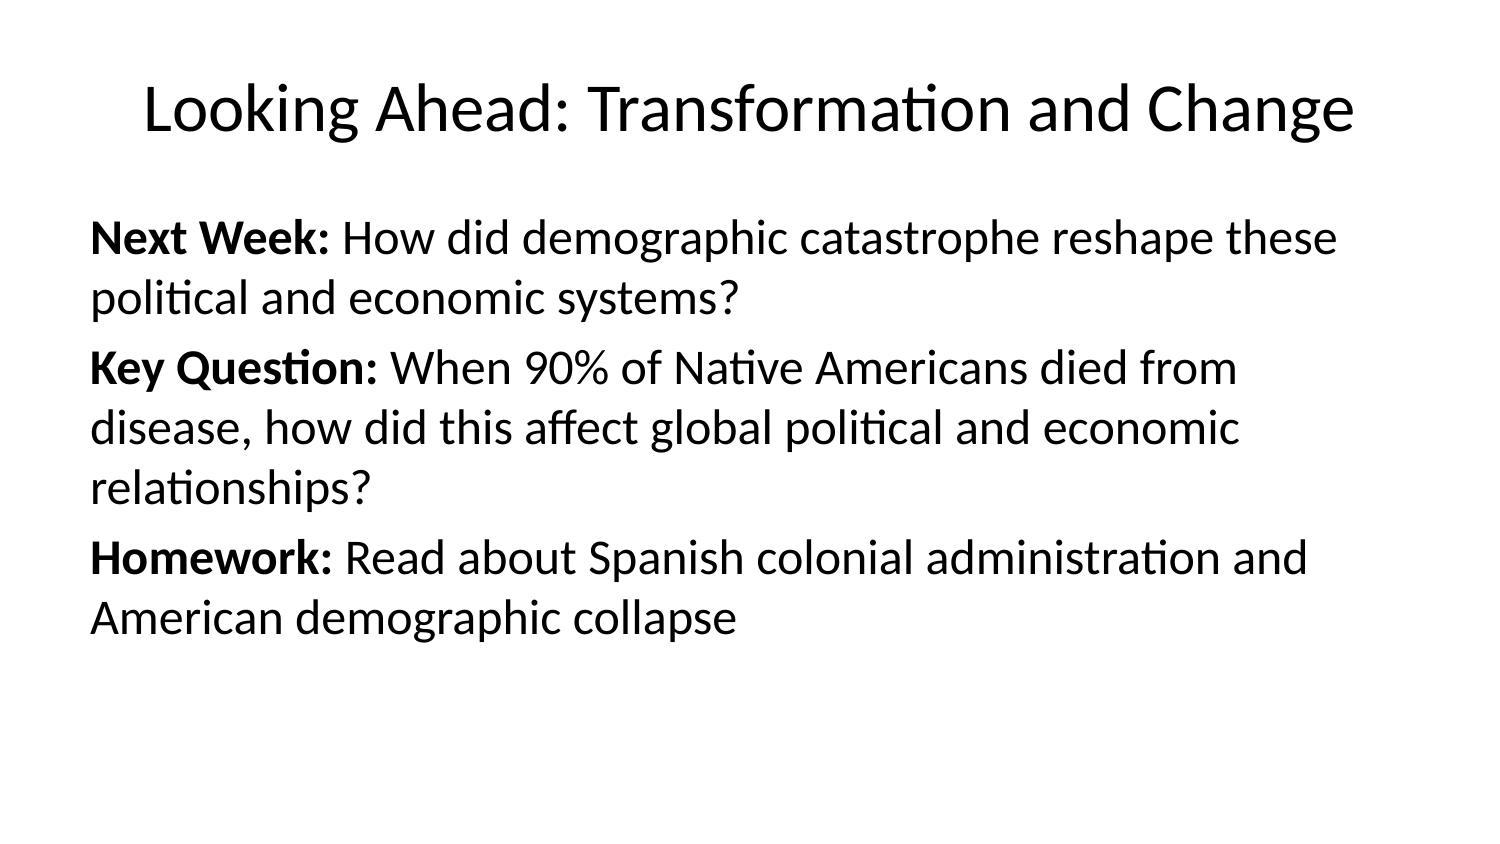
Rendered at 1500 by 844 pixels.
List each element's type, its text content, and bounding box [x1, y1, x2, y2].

list Next Week: How did demographic catastrophe reshape these political and economic systems? Key Question: When 90% of Native Americans died from disease, how did this affect global political and economic relationships? Homework: Read about Spanish colonial administration and American demographic collapse [75, 196, 1425, 754]
title Looking Ahead: Transformation and Change [75, 33, 1425, 175]
